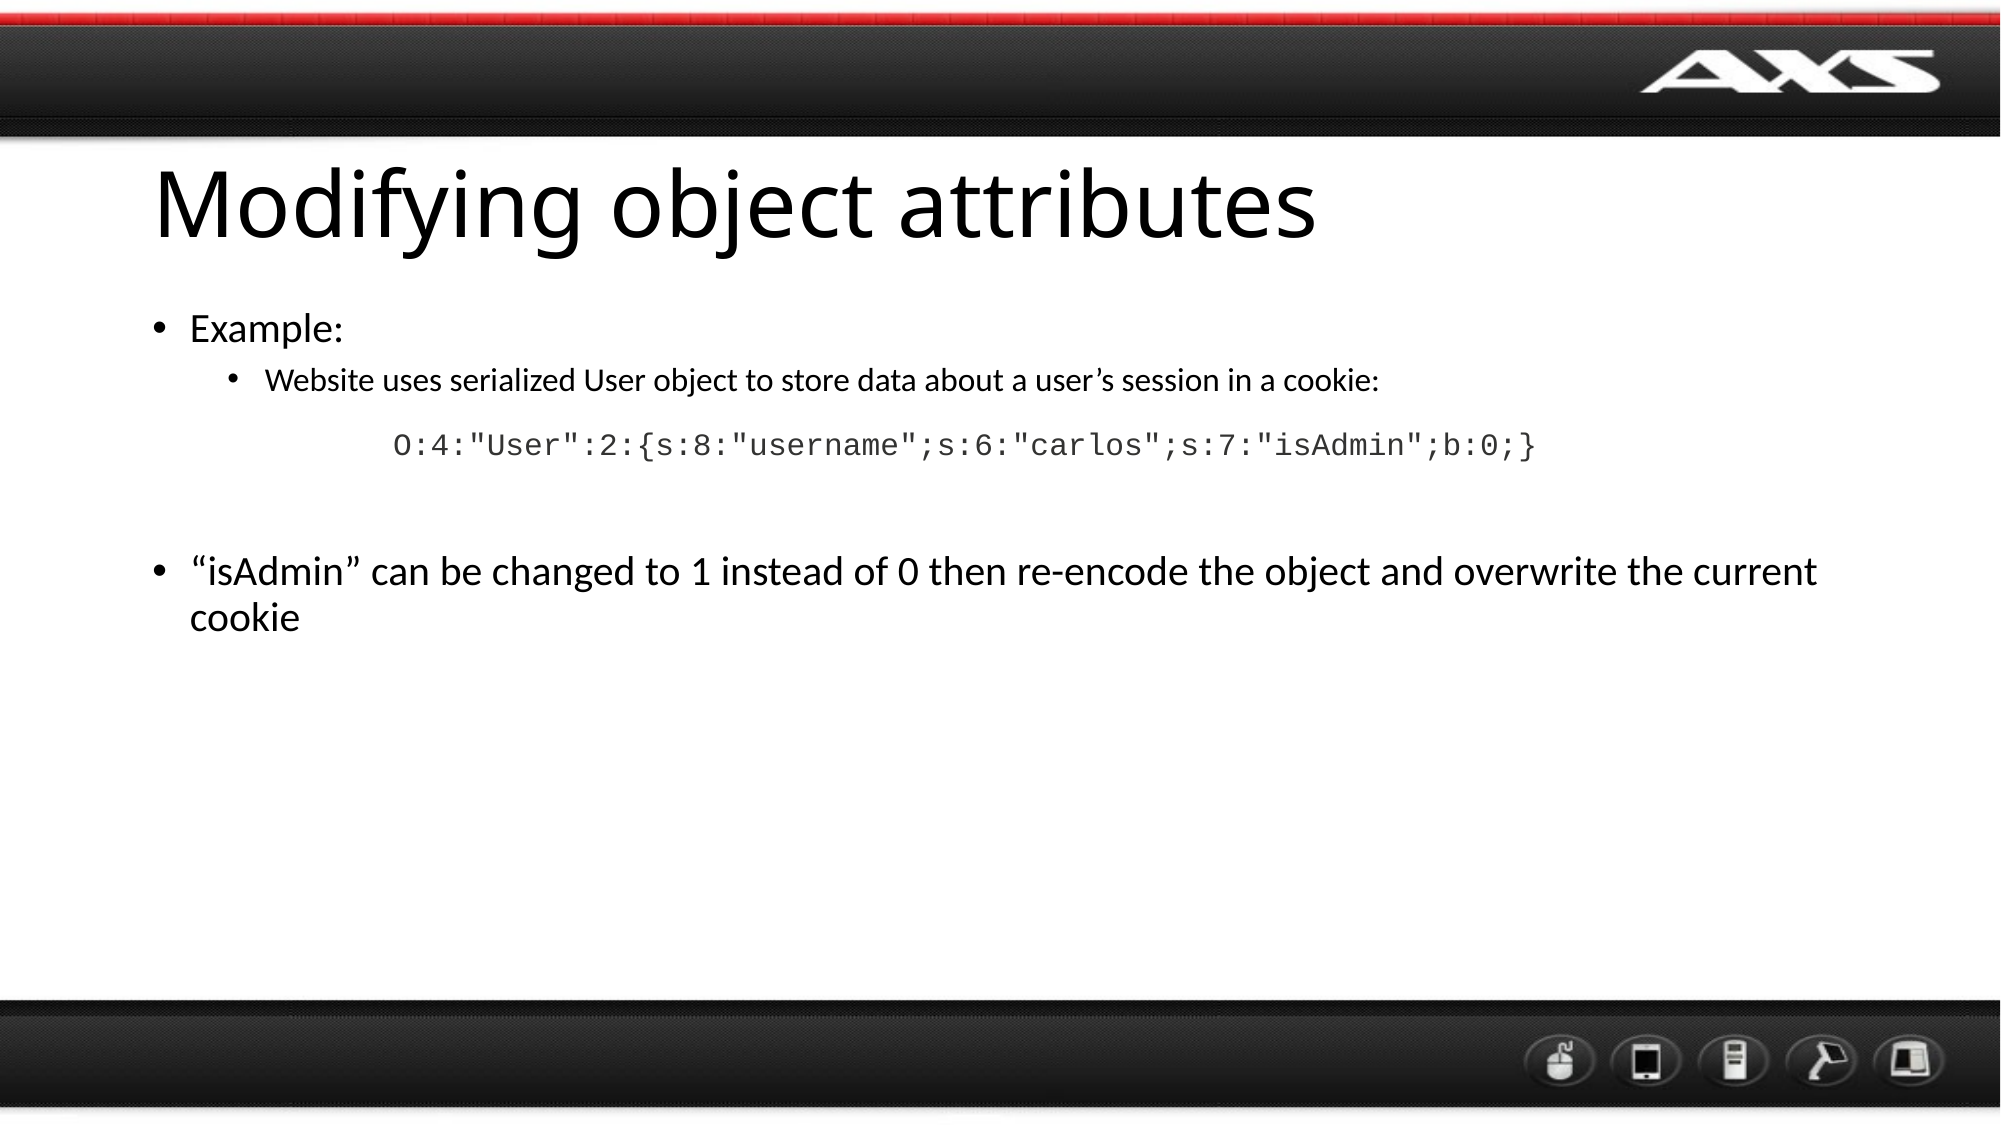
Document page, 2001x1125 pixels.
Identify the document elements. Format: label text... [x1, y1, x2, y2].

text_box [392, 429, 1721, 499]
list Example: Website uses serialized User object to store data about a user’s session in a cookie: “isAdmin” can be changed to 1 instead of 0 then re-encode the object and overwrite the current cookie [137, 299, 1863, 1014]
title Modifying object attributes [137, 139, 1863, 278]
picture [0, 0, 2001, 1125]
